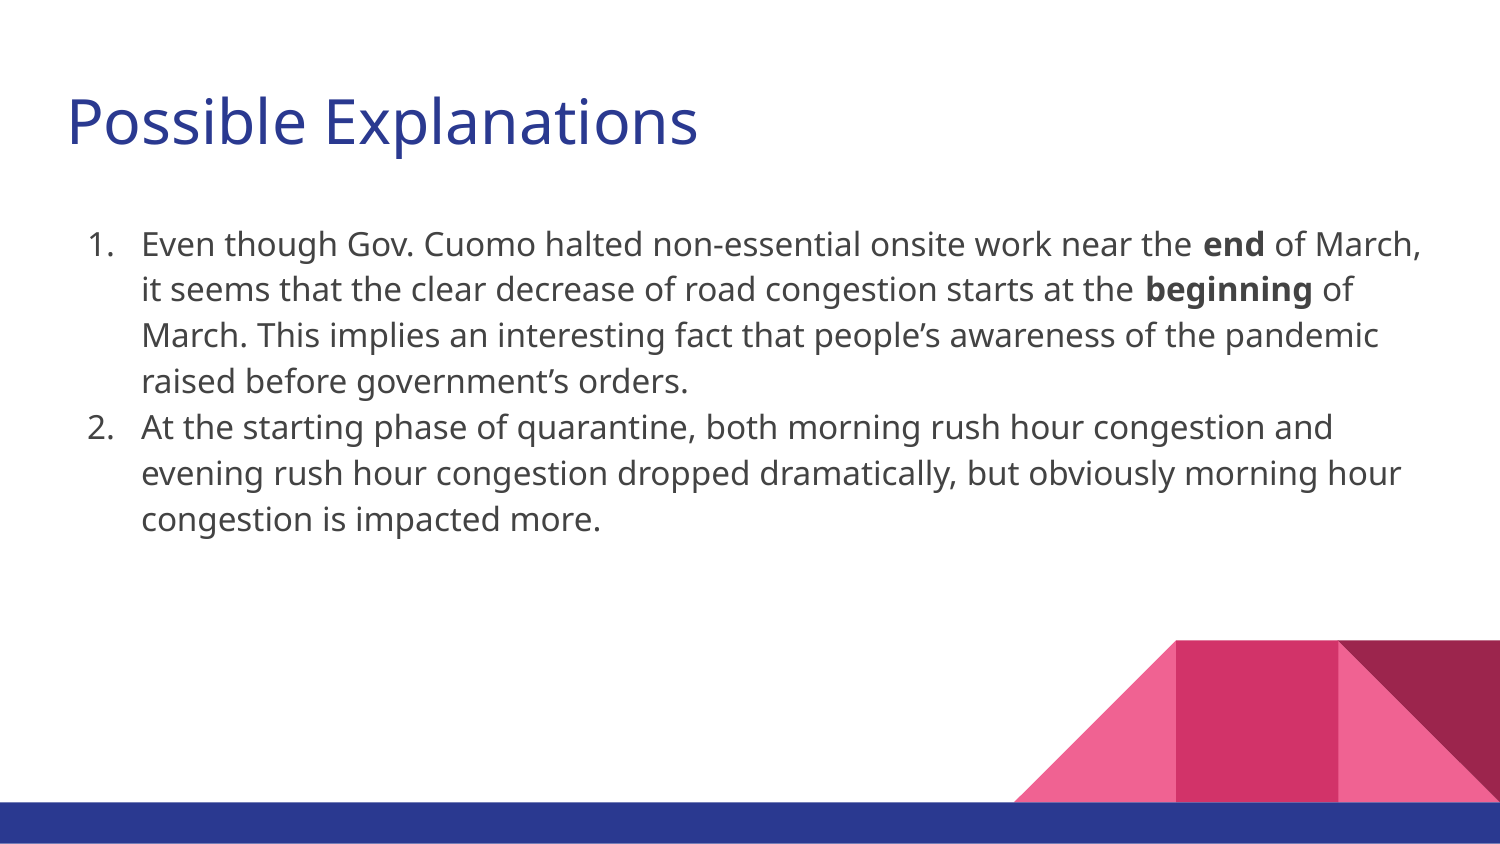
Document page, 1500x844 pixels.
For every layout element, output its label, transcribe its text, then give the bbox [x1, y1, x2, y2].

title Possible Explanations [51, 67, 1449, 167]
list Even though Gov. Cuomo halted non-essential onsite work near the end of March, it seems that the clear decrease of road congestion starts at the beginning of March. This implies an interesting fact that people’s awareness of the pandemic raised before government’s orders. At the starting phase of quarantine, both morning rush hour congestion and evening rush hour congestion dropped dramatically, but obviously morning hour congestion is impacted more. [51, 201, 1449, 750]
